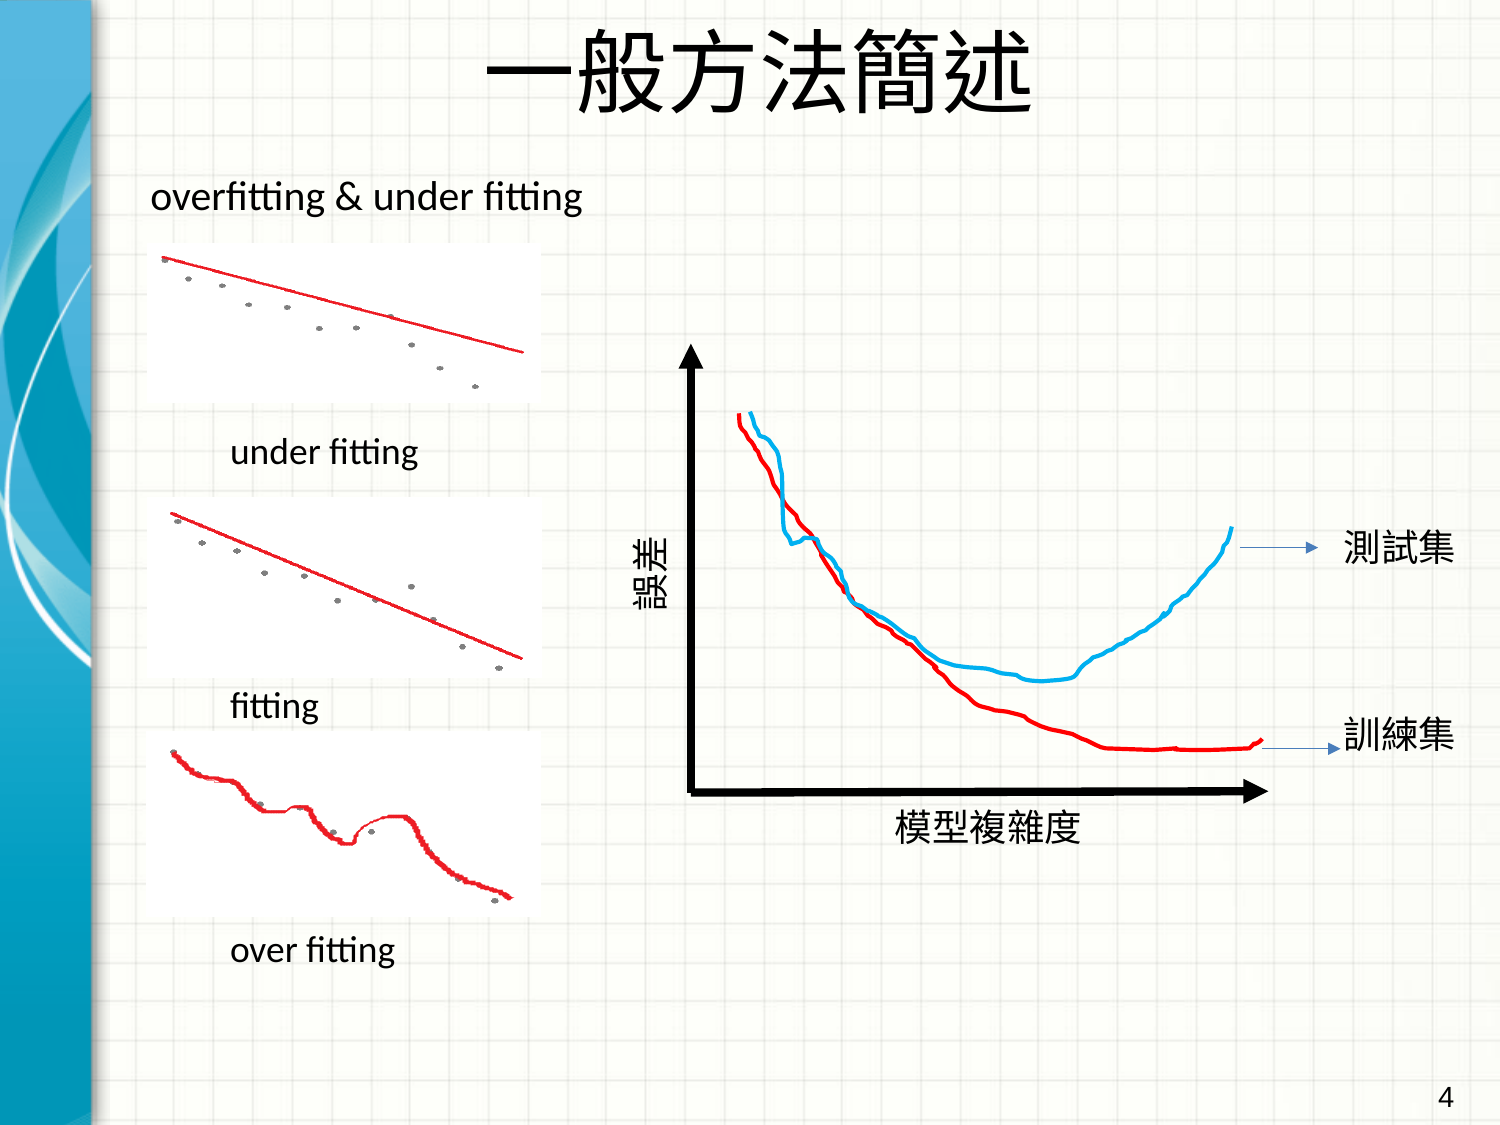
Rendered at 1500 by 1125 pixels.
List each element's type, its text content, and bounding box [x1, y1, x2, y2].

picture [0, 0, 1500, 1125]
text_box fitting [215, 686, 472, 730]
text_box 一般方法簡述 [53, 7, 1466, 185]
text_box over fitting [215, 925, 472, 978]
text_box 4 [1423, 1070, 1500, 1125]
text_box under fitting [215, 420, 472, 480]
text_box overfitting & under fitting [135, 160, 1329, 226]
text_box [619, 343, 1500, 858]
